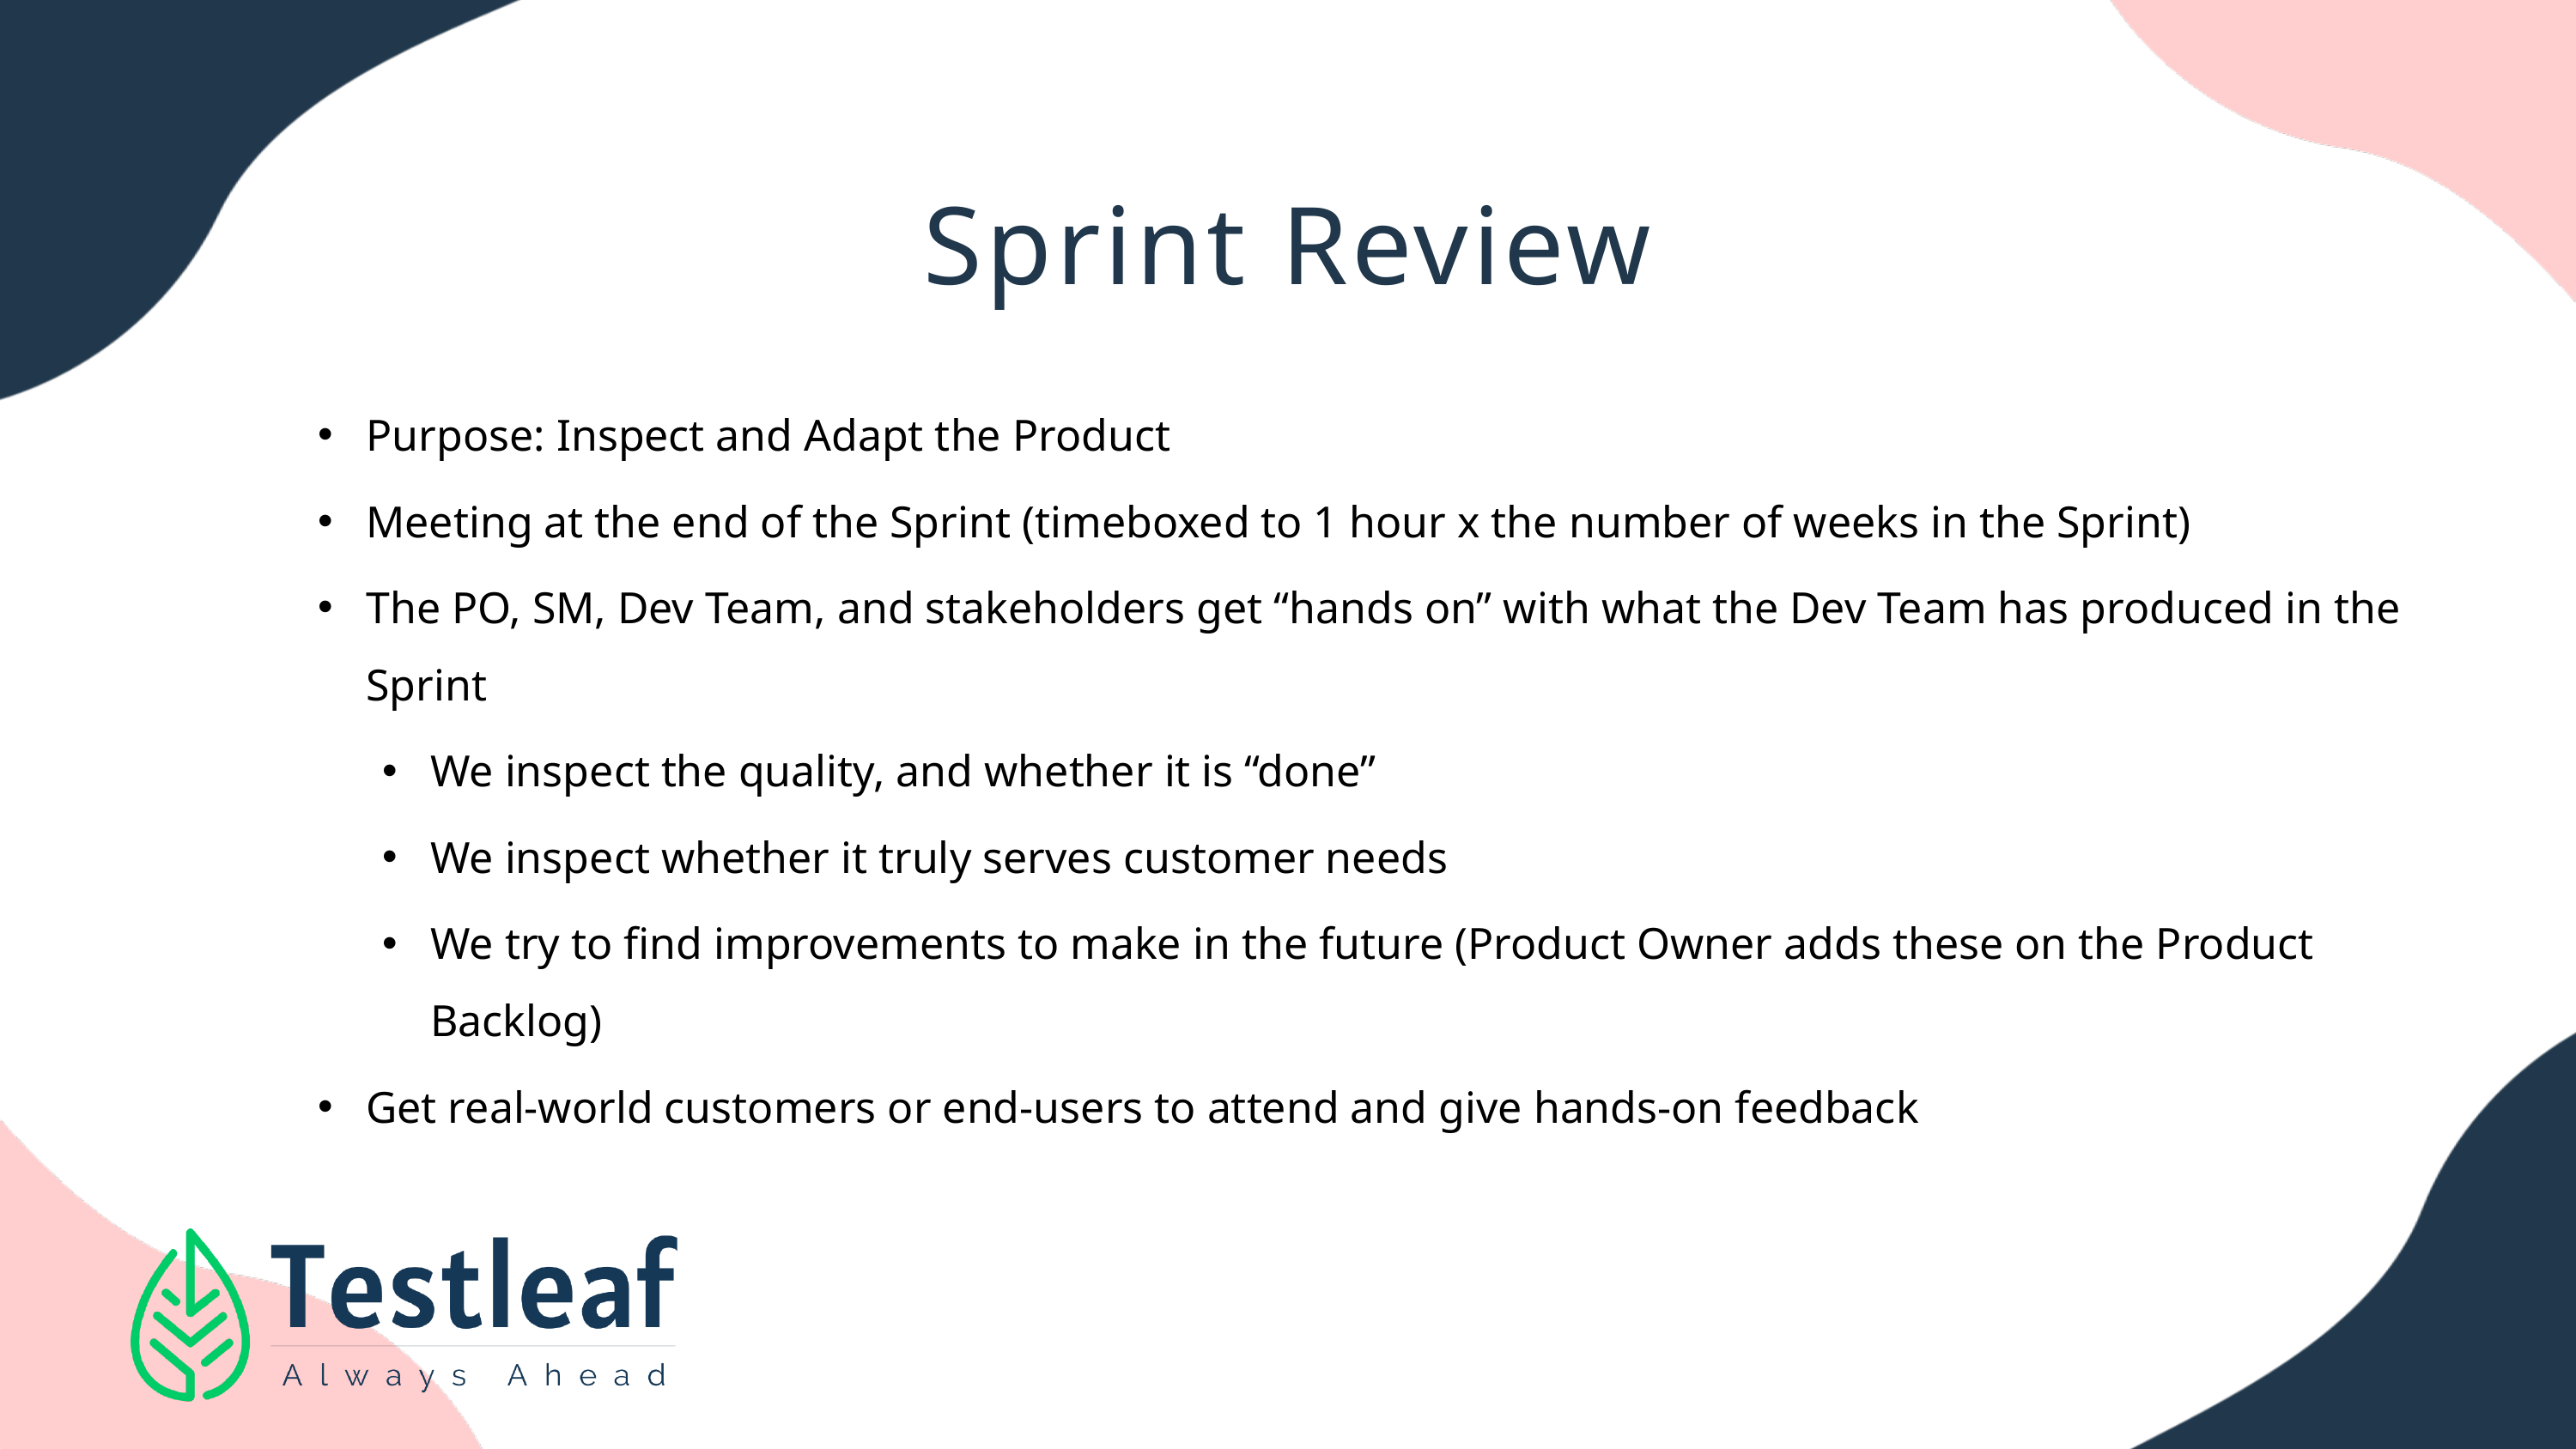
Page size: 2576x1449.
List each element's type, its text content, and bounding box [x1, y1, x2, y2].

picture [0, 952, 677, 1449]
text_box Purpose: Inspect and Adapt the Product Meeting at the end of the Sprint (timeboxed to 1 hour x the number of weeks in the Sprint) The PO, SM, Dev Team, and stakeholders get “hands on” with what the Dev Team has produced in the Sprint We inspect the quality, and whether it is “done” We inspect whether it truly serves customer needs We try to find improvements to make in the future (Product Owner adds these on the Product Backlog) Get real-world customers or end-users to attend and give hands-on feedback [305, 376, 2431, 1224]
text_box Sprint Review [597, 145, 2063, 306]
picture [2023, 918, 2576, 1449]
picture [0, 0, 635, 541]
picture [2068, 0, 2576, 470]
